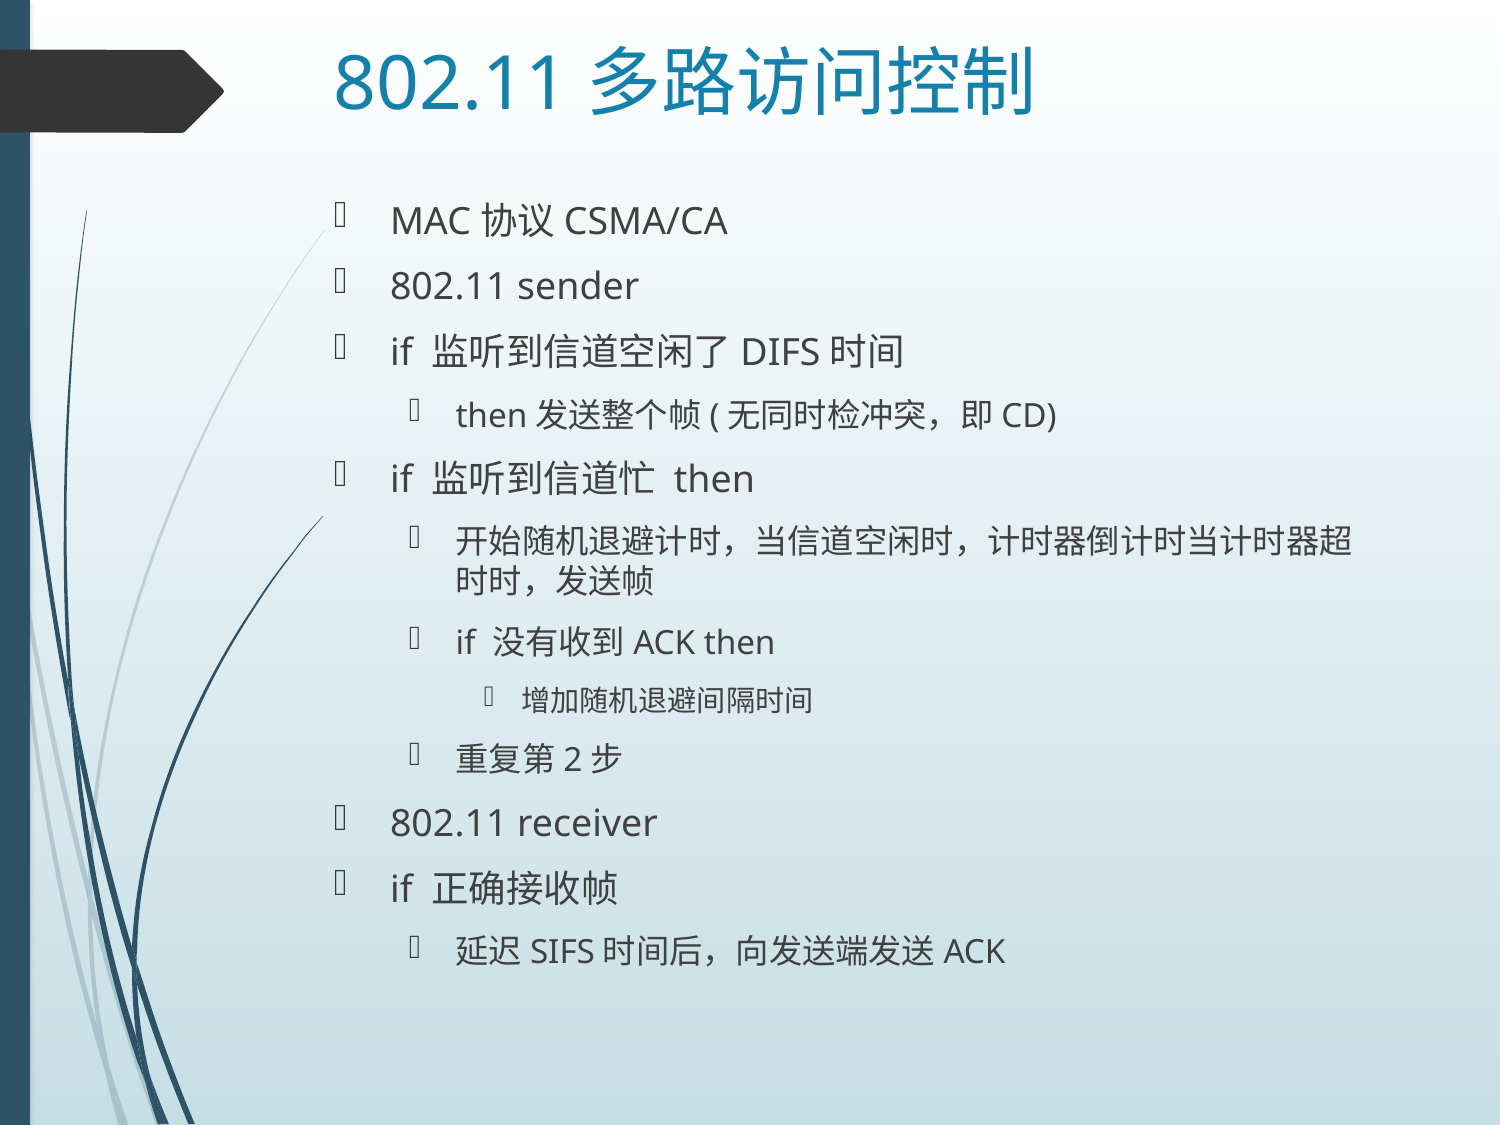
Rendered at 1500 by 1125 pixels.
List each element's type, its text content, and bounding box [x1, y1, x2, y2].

title 802.11多路访问控制 [318, 27, 1400, 156]
list MAC协议CSMA/CA 802.11 sender if 监听到信道空闲了DIFS时间 then发送整个帧(无同时检冲突，即CD) if 监听到信道忙 then 开始随机退避计时，当信道空闲时，计时器倒计时当计时器超时时，发送帧 if 没有收到ACK then 增加随机退避间隔时间 重复第2步 802.11 receiver if 正确接收帧 延迟SIFS时间后，向发送端发送ACK [318, 189, 1400, 1087]
